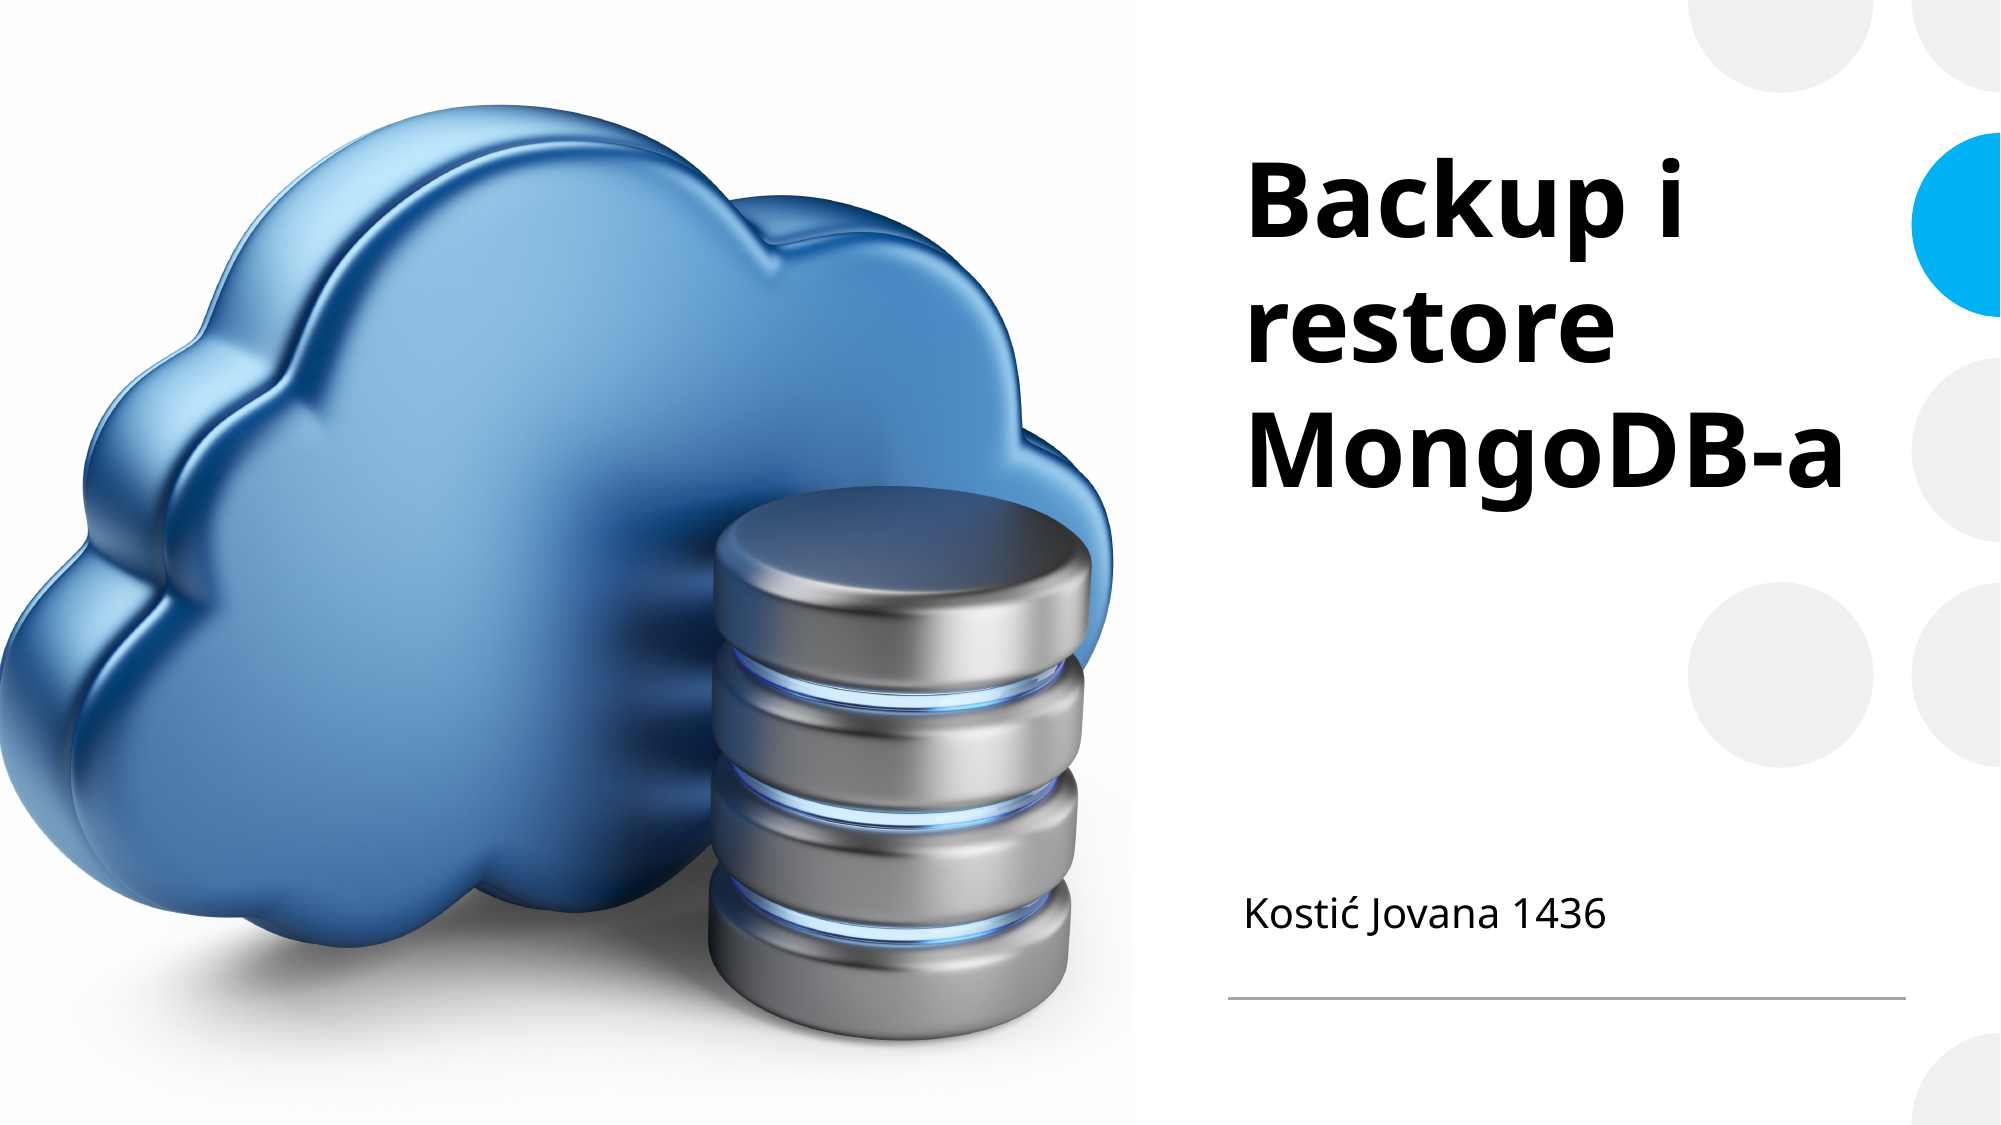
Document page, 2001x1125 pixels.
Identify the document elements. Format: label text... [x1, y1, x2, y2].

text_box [1687, 0, 2000, 1125]
picture [0, 0, 1135, 1125]
text_box [1135, 0, 1687, 1125]
title Backup i restore MongoDB-a [1228, 126, 1687, 597]
subtitle Kostić Jovana 1436 [1228, 702, 1687, 945]
